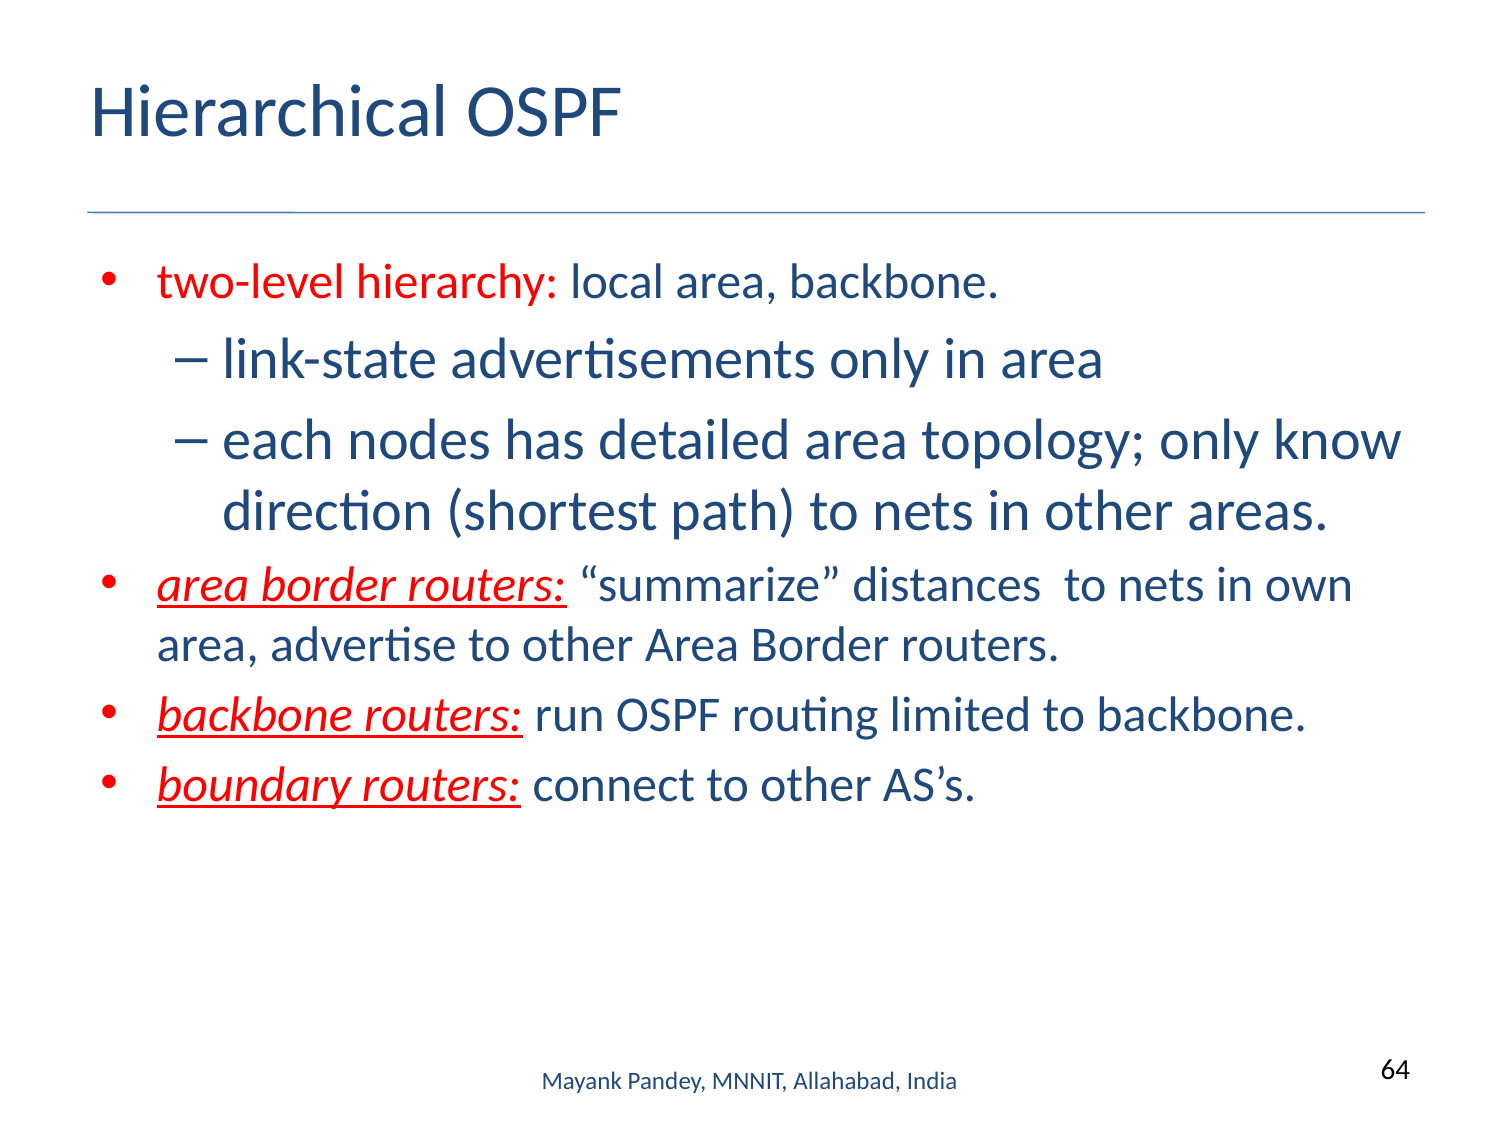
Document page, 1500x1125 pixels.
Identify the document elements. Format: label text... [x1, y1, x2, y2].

title Hierarchical OSPF [74, 12, 1426, 201]
footer Mayank Pandey, MNNIT, Allahabad, India [512, 1050, 988, 1110]
list two-level hierarchy: local area, backbone. link-state advertisements only in area each nodes has detailed area topology; only know direction (shortest path) to nets in other areas. area border routers: “summarize” distances to nets in own area, advertise to other Area Border routers. backbone routers: run OSPF routing limited to backbone. boundary routers: connect to other AS’s. [85, 240, 1436, 899]
slide_number 64 [1312, 1042, 1425, 1103]
